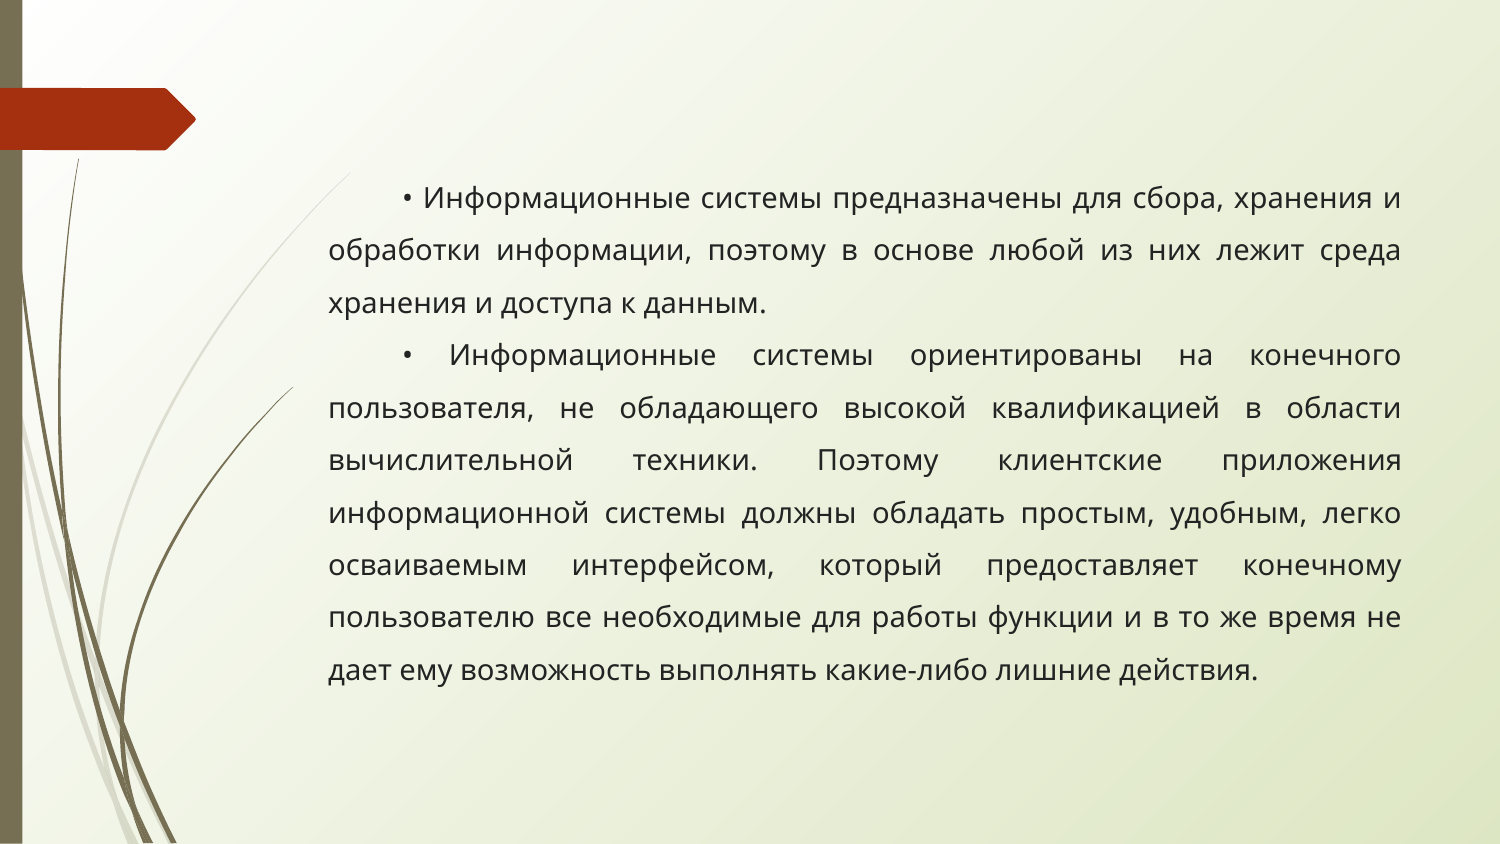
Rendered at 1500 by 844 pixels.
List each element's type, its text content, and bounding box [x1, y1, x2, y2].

list • Информационные системы предназначены для сбора, хранения и обработки информации, поэтому в основе любой из них лежит среда хранения и доступа к данным. • Информационные системы ориентированы на конечного пользователя, не обладающего высокой квалификацией в области вычислительной техники. Поэтому клиентские приложения информационной системы должны обладать простым, удобным, легко осваиваемым интерфейсом, который предоставляет конечному пользователю все необходимые для работы функции и в то же время не дает ему возможность выполнять какие-либо лишние действия. [316, 156, 1414, 621]
